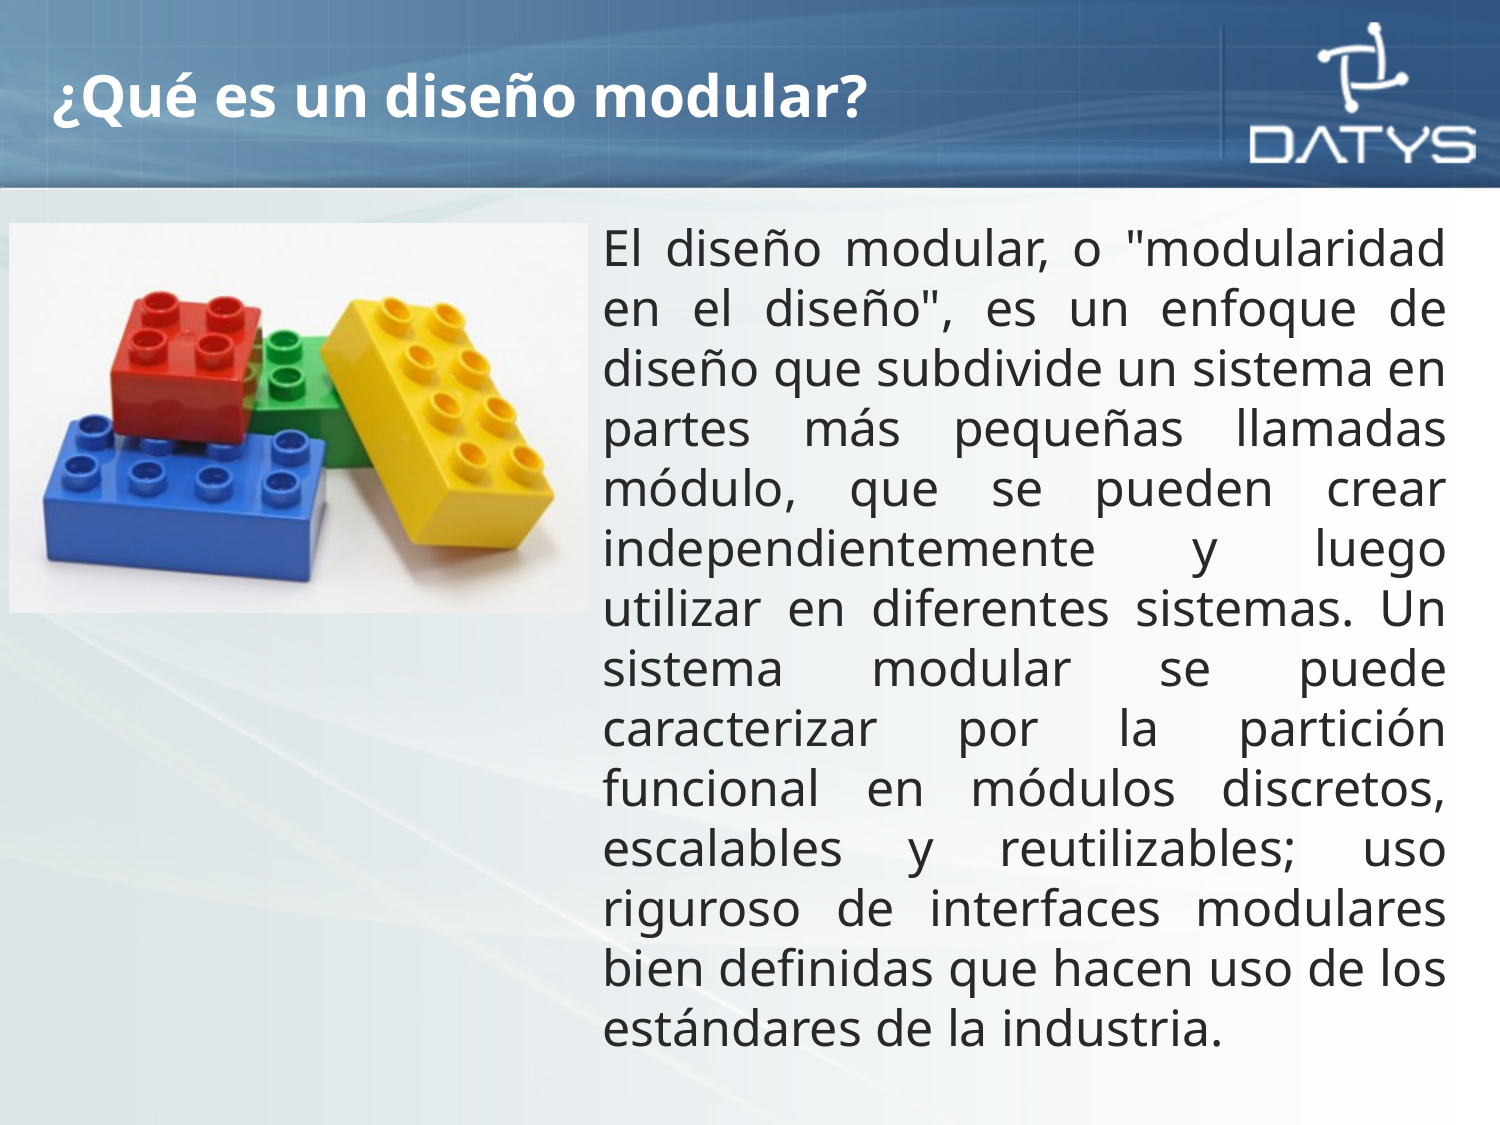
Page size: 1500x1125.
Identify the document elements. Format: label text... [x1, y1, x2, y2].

picture [0, 0, 1500, 1125]
text_box El diseño modular, o "modularidad en el diseño", es un enfoque de diseño que subdivide un sistema en partes más pequeñas llamadas módulo, que se pueden crear independientemente y luego utilizar en diferentes sistemas. Un sistema modular se puede caracterizar por la partición funcional en módulos discretos, escalables y reutilizables; uso riguroso de interfaces modulares bien definidas que hacen uso de los estándares de la industria. [587, 208, 1463, 1064]
title ¿Qué es un diseño modular? [37, 12, 1188, 175]
